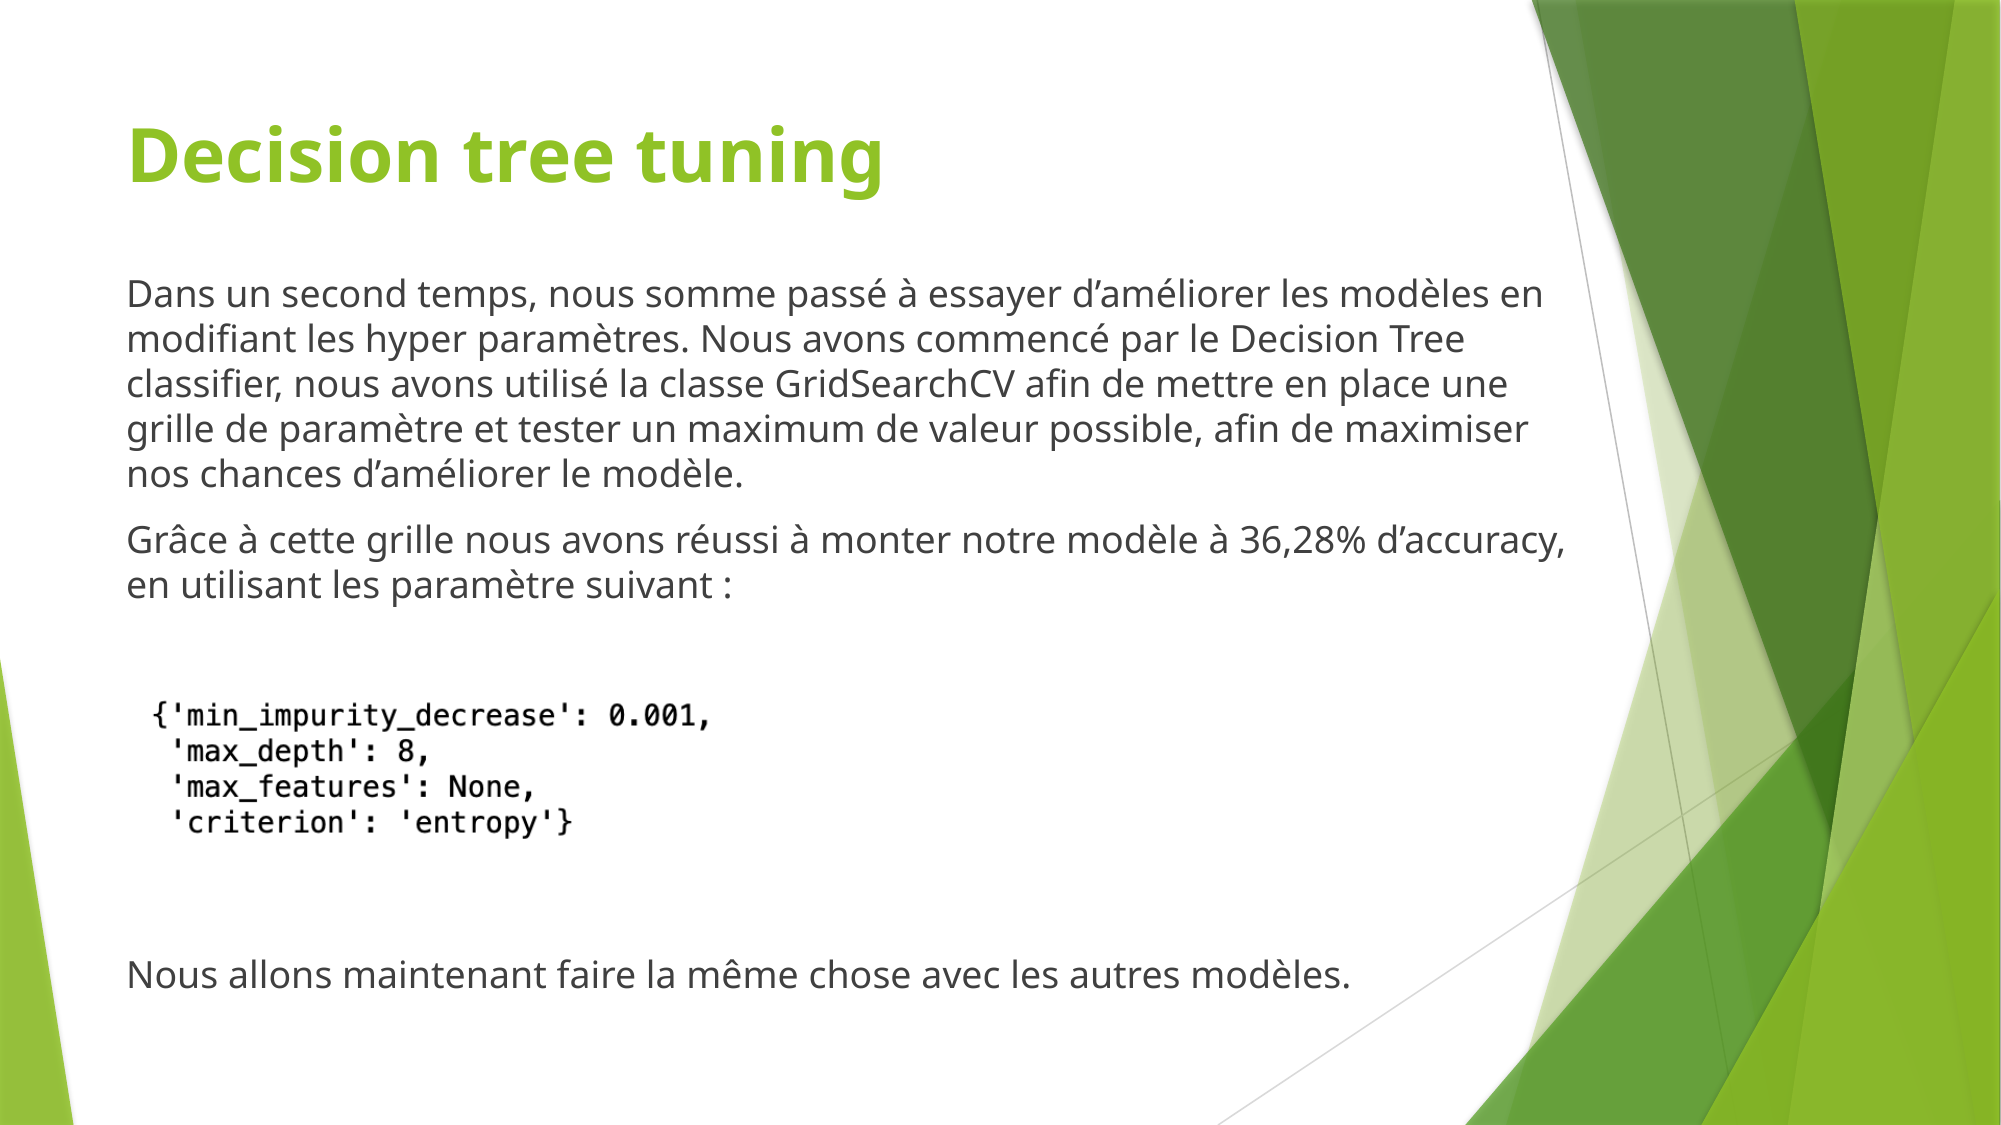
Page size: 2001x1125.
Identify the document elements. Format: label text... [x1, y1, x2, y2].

picture [131, 693, 748, 863]
list Dans un second temps, nous somme passé à essayer d’améliorer les modèles en modifiant les hyper paramètres. Nous avons commencé par le Decision Tree classifier, nous avons utilisé la classe GridSearchCV afin de mettre en place une grille de paramètre et tester un maximum de valeur possible, afin de maximiser nos chances d’améliorer le modèle. Grâce à cette grille nous avons réussi à monter notre modèle à 36,28% d’accuracy, en utilisant les paramètre suivant : Nous allons maintenant faire la même chose avec les autres modèles. [111, 262, 1591, 1025]
title Decision tree tuning [111, 99, 1522, 223]
